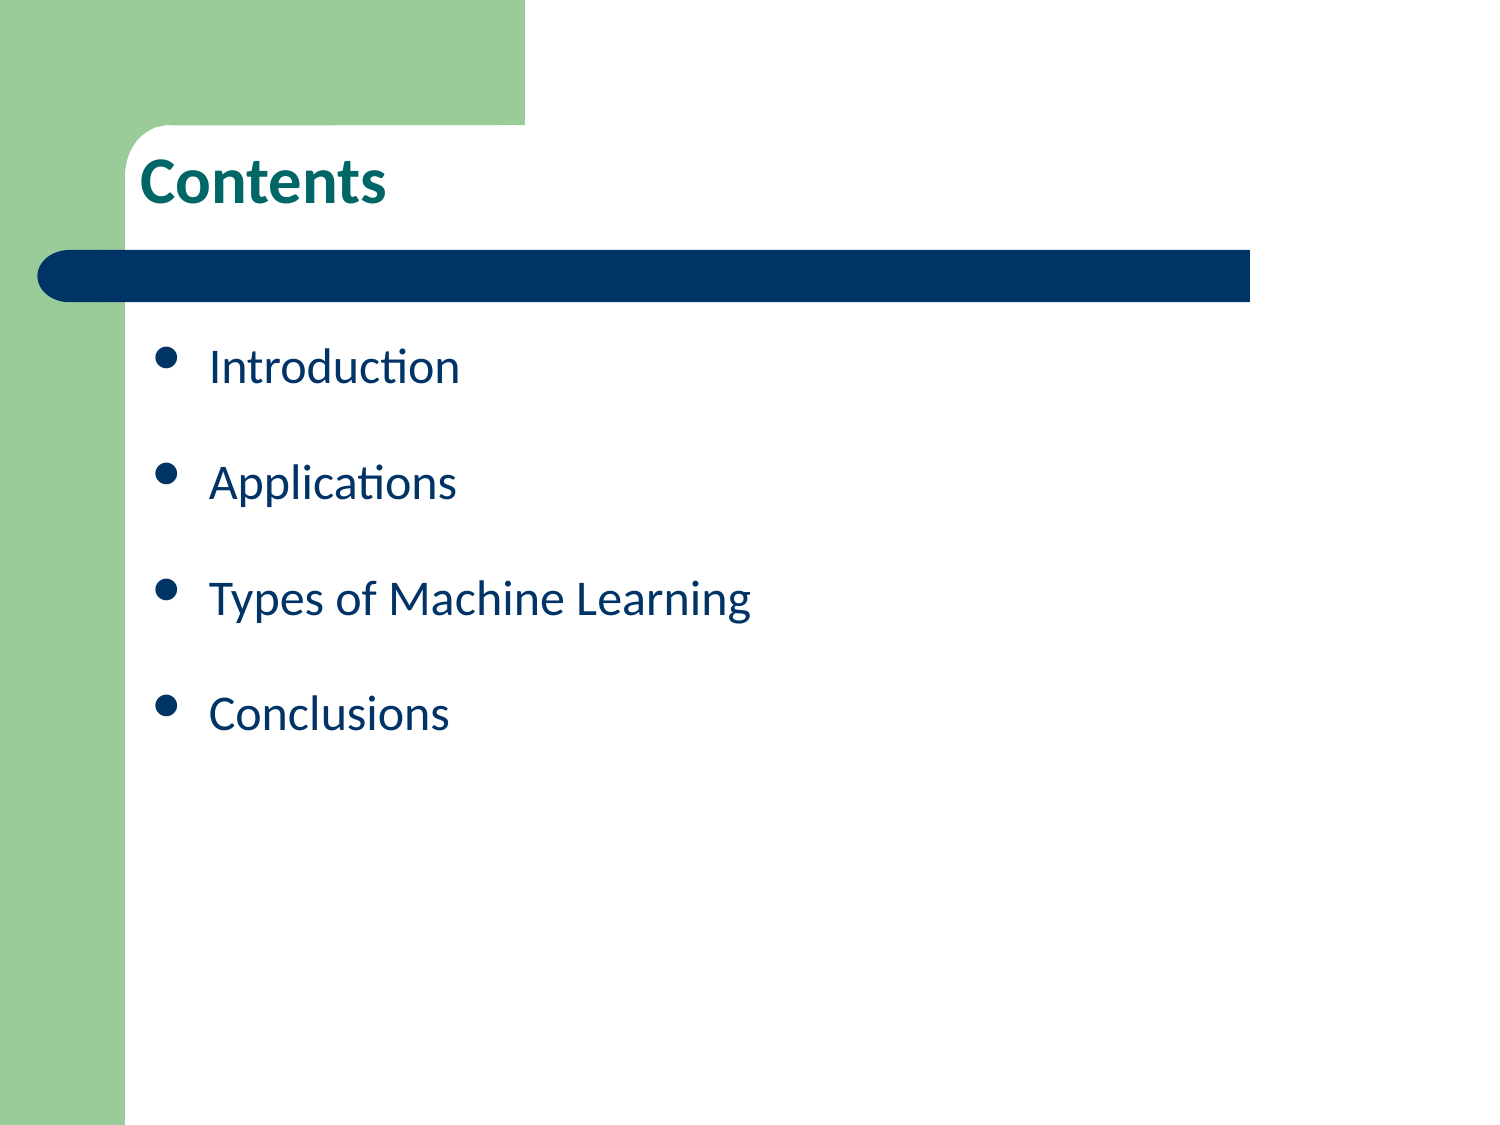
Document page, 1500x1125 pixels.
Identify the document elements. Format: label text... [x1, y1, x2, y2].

title Contents [125, 125, 1425, 225]
list Introduction Applications Types of Machine Learning Conclusions [137, 337, 1400, 925]
